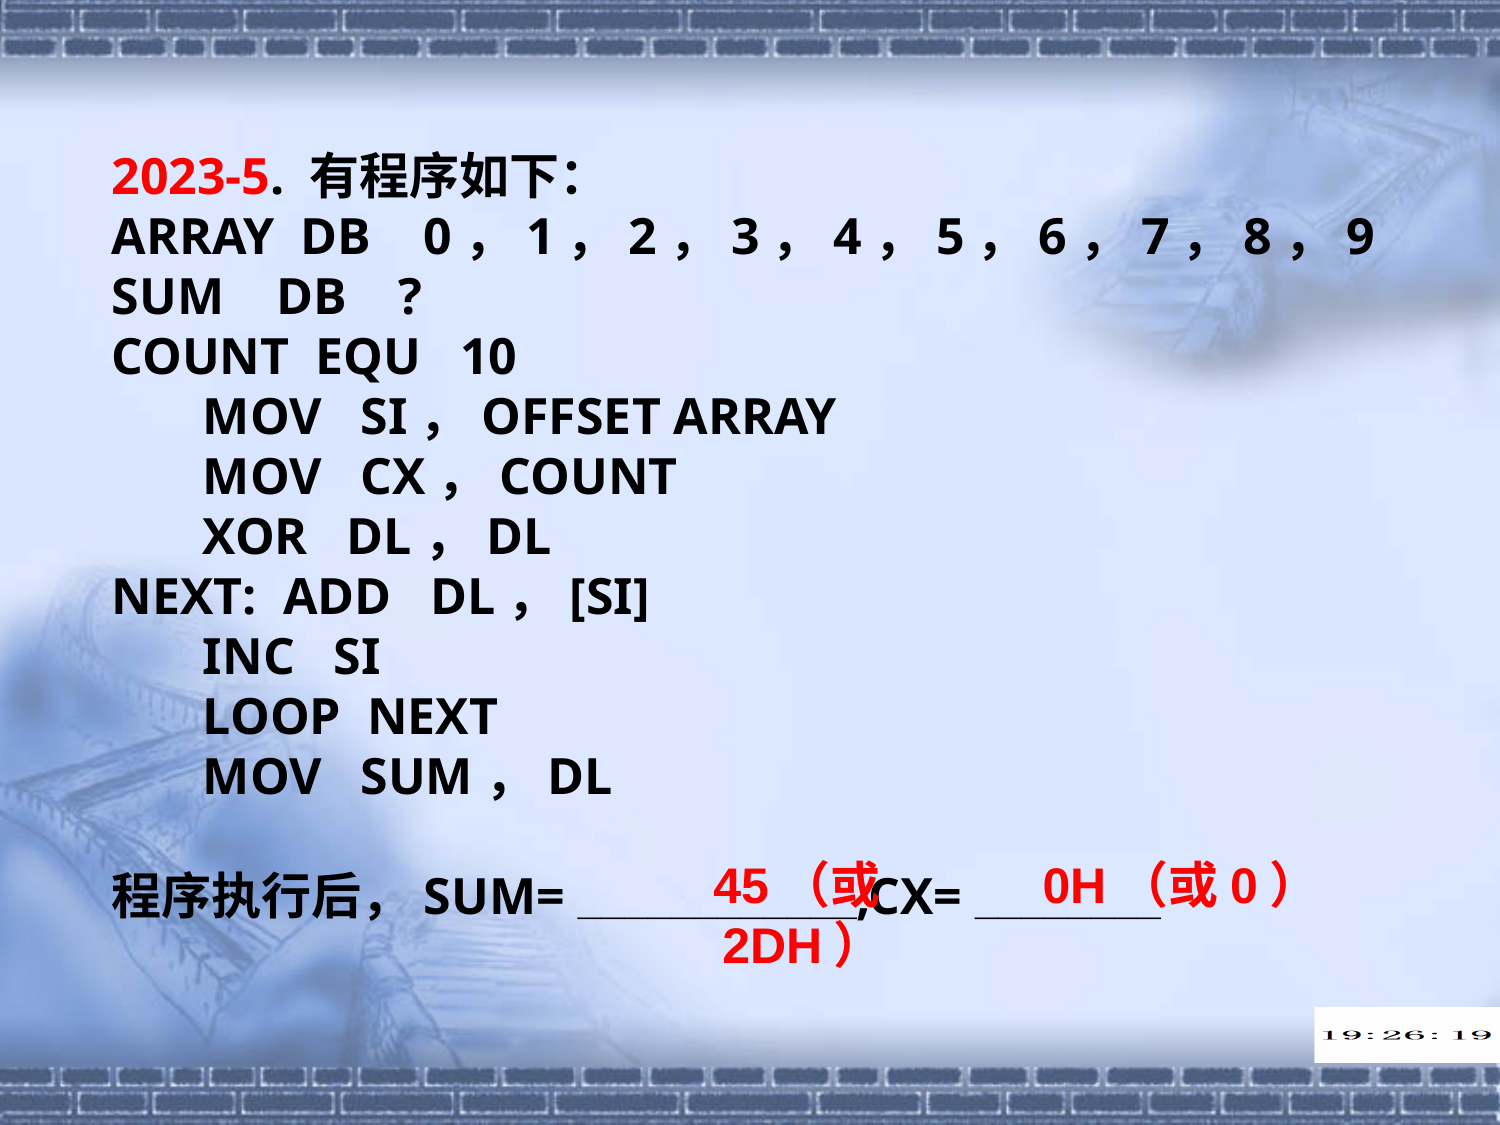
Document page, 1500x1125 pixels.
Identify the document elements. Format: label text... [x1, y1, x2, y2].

text_box 2023-5. 有程序如下： ARRAY DB 0，1，2，3，4，5，6，7，8，9 SUM DB ? COUNT EQU 10 MOV SI，OFFSET ARRAY MOV CX，COUNT XOR DL，DL NEXT: ADD DL，[SI] INC SI LOOP NEXT MOV SUM，DL 程序执行后，SUM= ____________,CX= ________ [97, 136, 1390, 932]
slide_number [1115, 1062, 1492, 1125]
picture [0, 0, 1500, 1125]
picture [1492, 1063, 1500, 1125]
text_box 0H（或0） [998, 846, 1365, 921]
text_box 45（或2DH） [620, 846, 987, 981]
